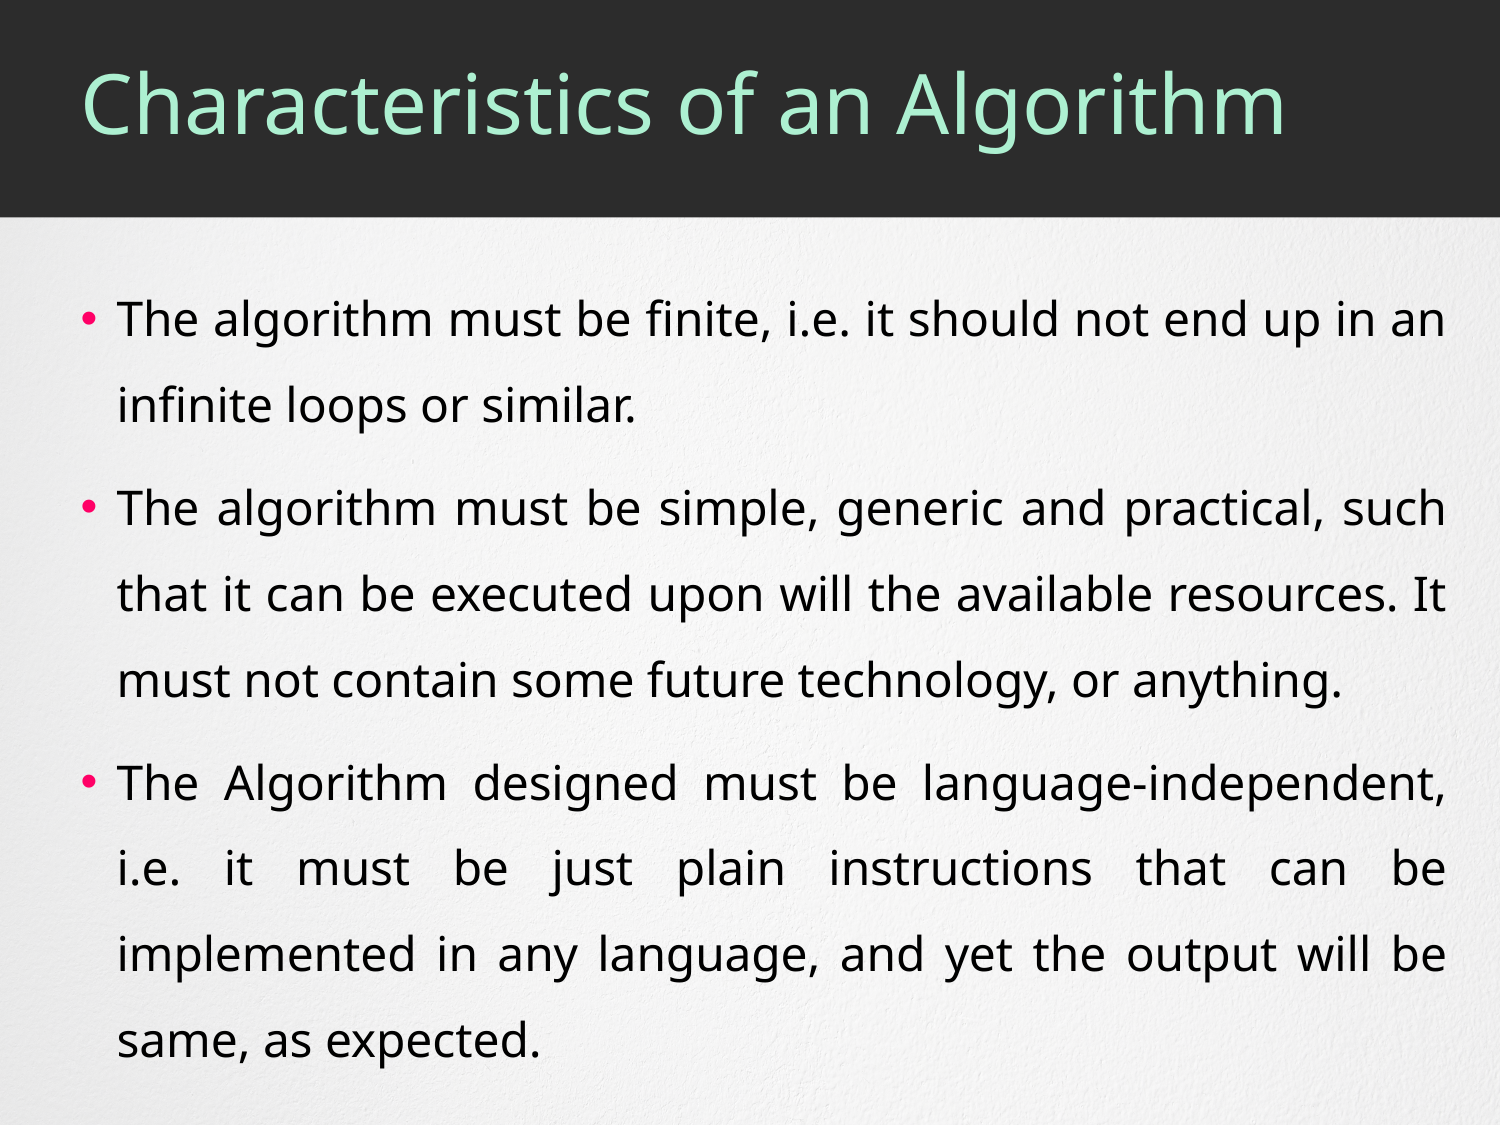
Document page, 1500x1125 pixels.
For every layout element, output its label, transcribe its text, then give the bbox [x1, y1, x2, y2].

list The algorithm must be finite, i.e. it should not end up in an infinite loops or similar. The algorithm must be simple, generic and practical, such that it can be executed upon will the available resources. It must not contain some future technology, or anything. The Algorithm designed must be language-independent, i.e. it must be just plain instructions that can be implemented in any language, and yet the output will be same, as expected. [65, 253, 1464, 1083]
title Characteristics of an Algorithm [65, 0, 1500, 216]
